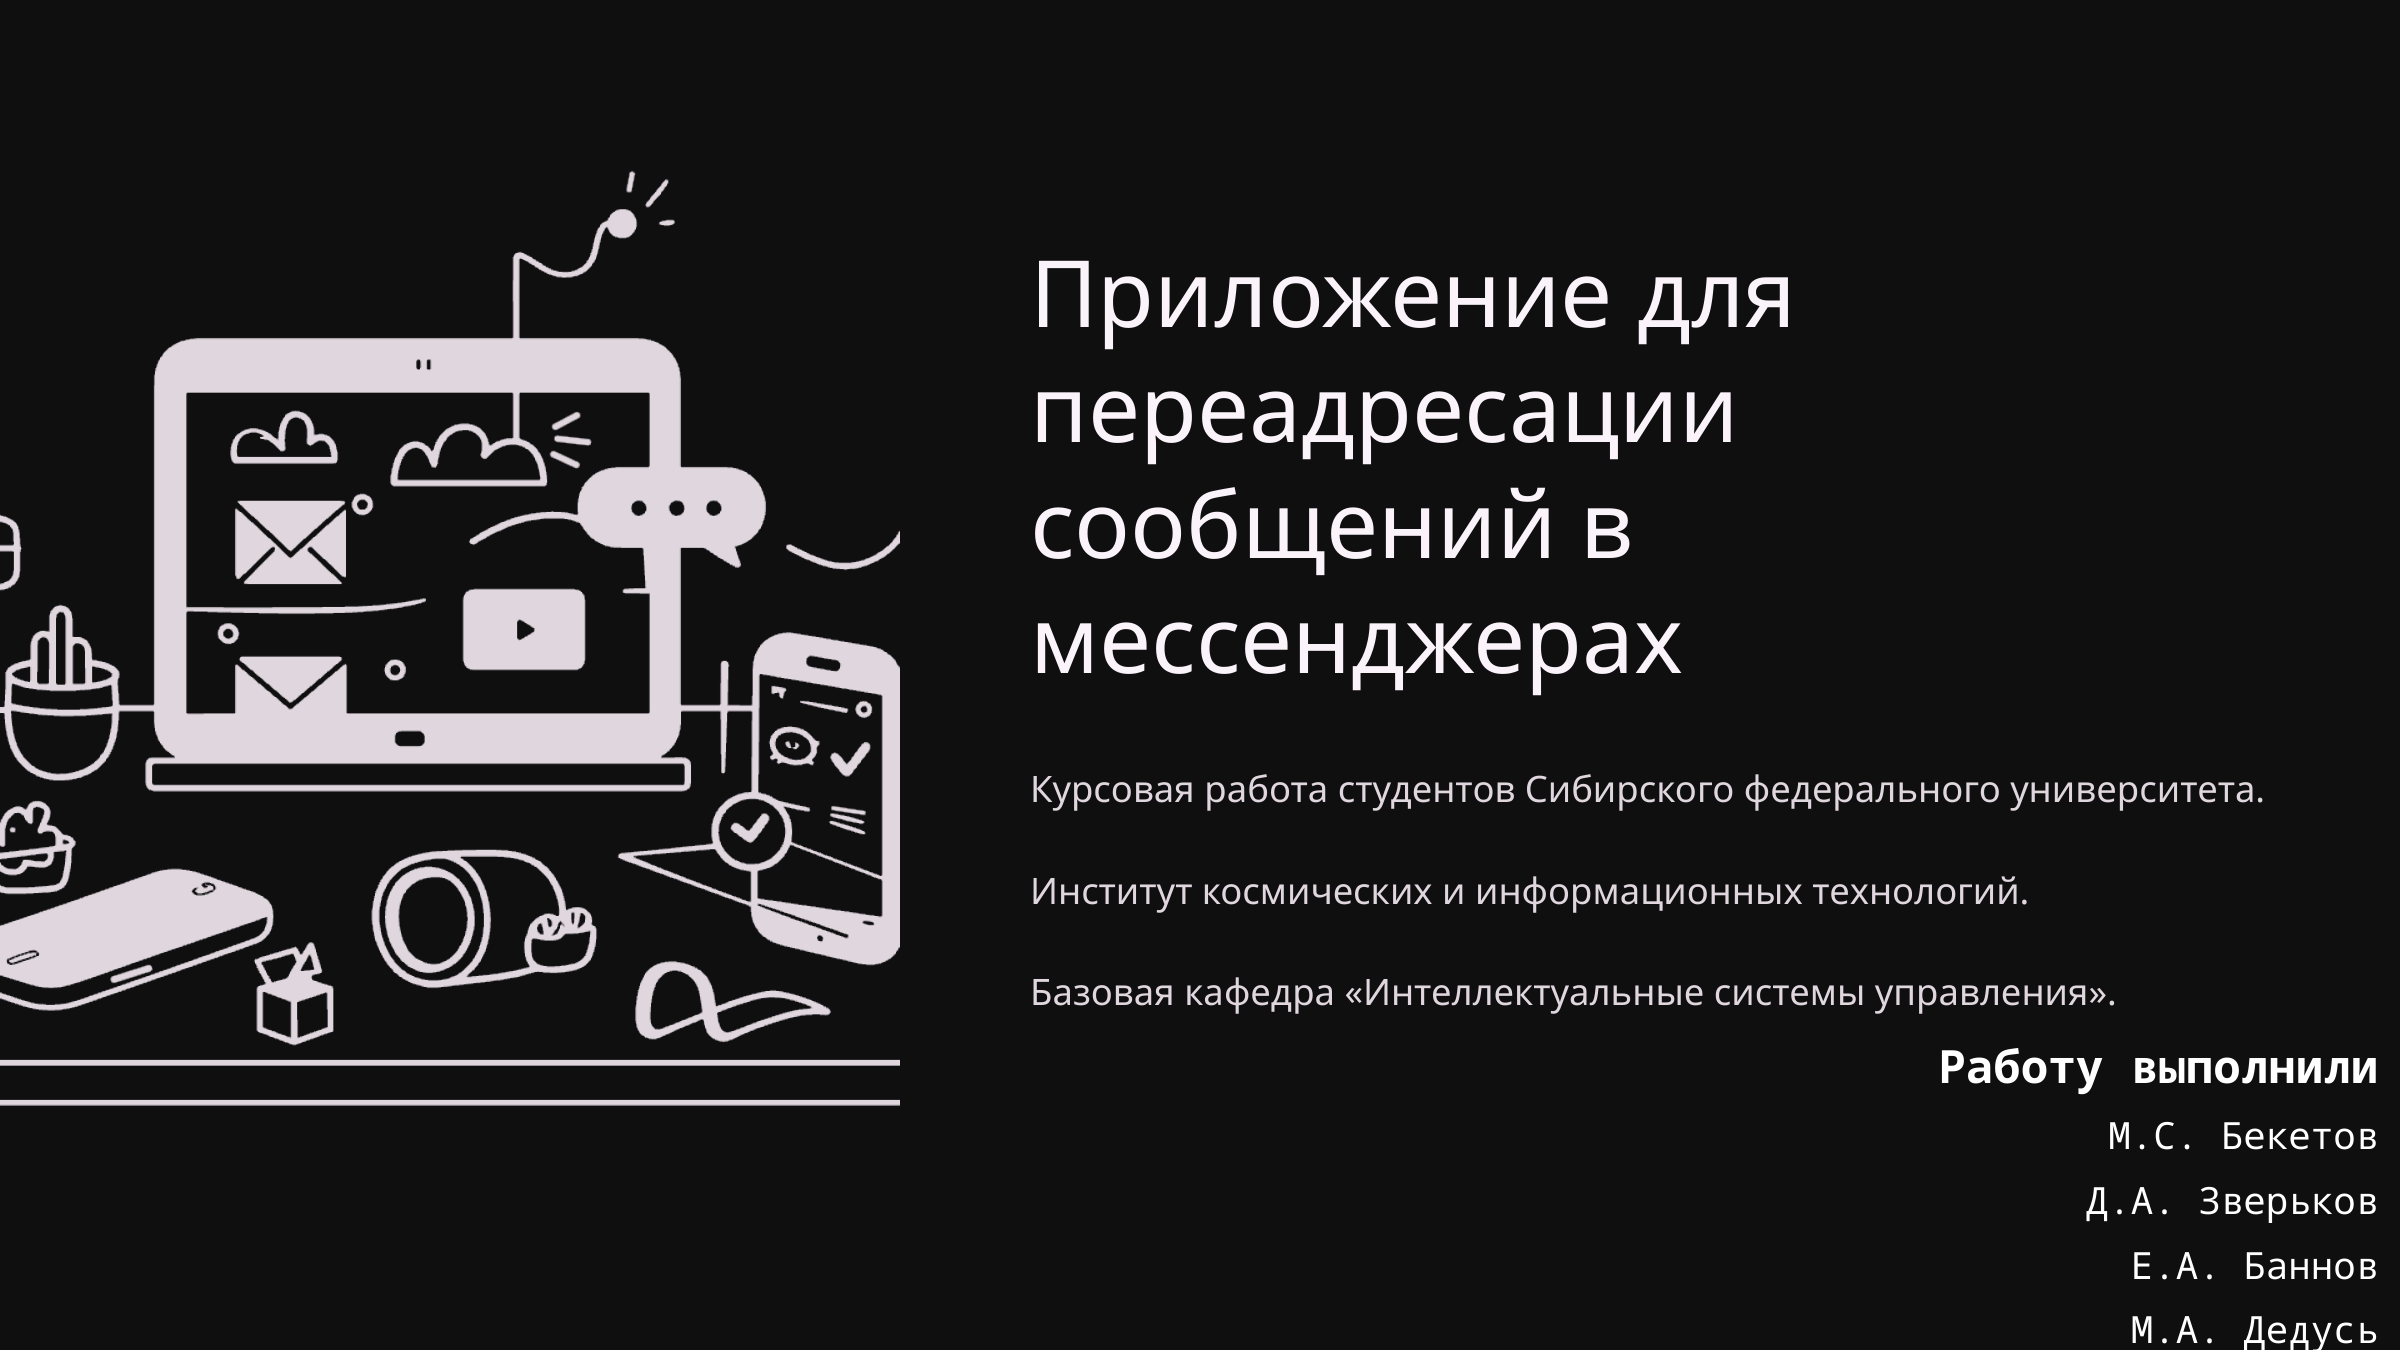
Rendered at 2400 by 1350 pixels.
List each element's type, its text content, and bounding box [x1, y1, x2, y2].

text_box Базовая кафедра «Интеллектуальные системы управления». [1030, 953, 2270, 1013]
text_box Институт космических и информационных технологий. [1030, 852, 2270, 912]
picture [2040, 1265, 2400, 1350]
text_box Приложение для переадресации сообщений в мессенджерах [1030, 229, 2270, 695]
text_box Работу выполнили М.С. Бекетов Д.А. Зверьков Е.А. Баннов М.А. Дедусь [1538, 1028, 2379, 1300]
picture [0, 0, 900, 1350]
text_box Курсовая работа студентов Сибирского федерального университета. [1030, 750, 2270, 811]
